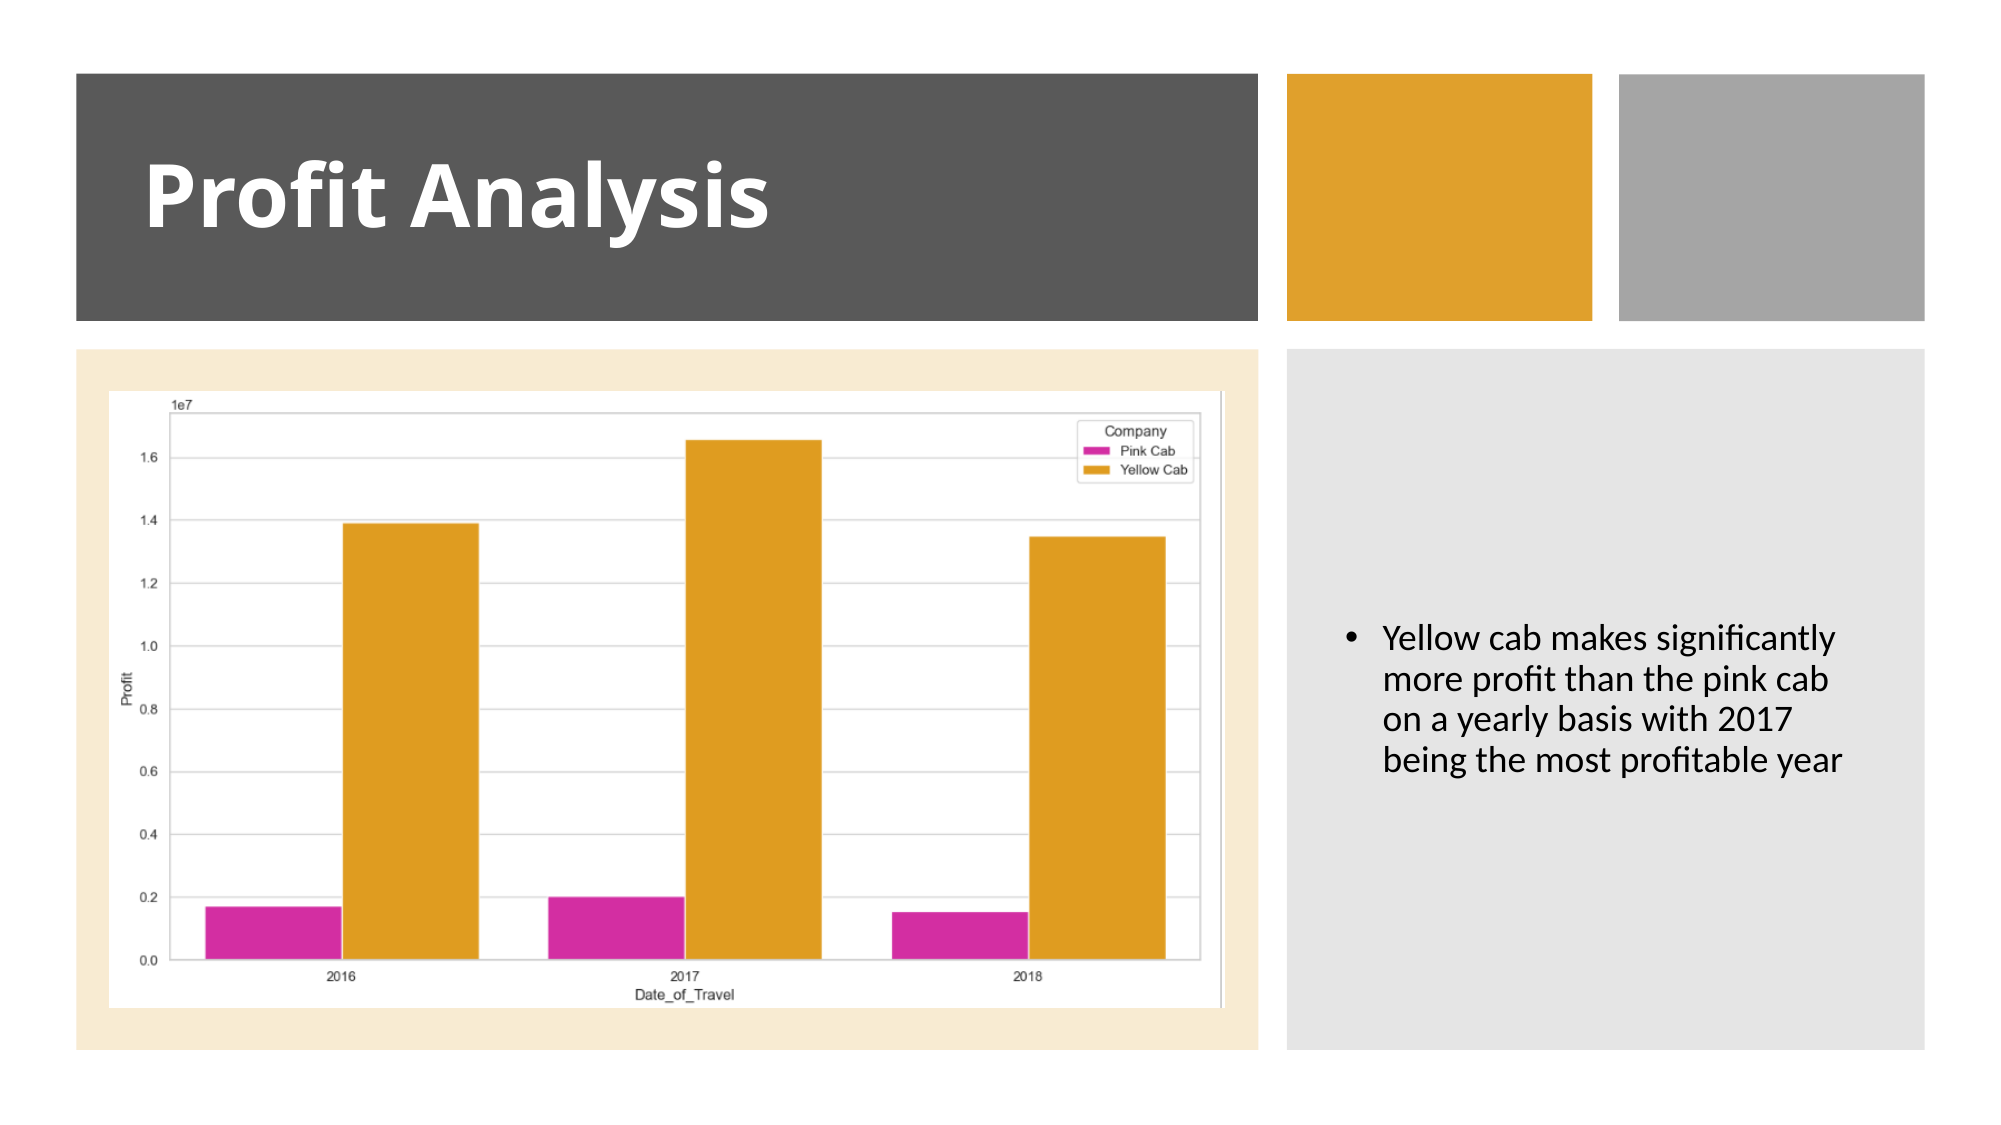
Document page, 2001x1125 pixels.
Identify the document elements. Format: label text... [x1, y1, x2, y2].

list Yellow cab makes significantly more profit than the pink cab on a yearly basis with 2017 being the most profitable year [1330, 392, 1882, 1007]
text_box [1286, 348, 1926, 1051]
text_box [75, 348, 1259, 1051]
text_box [75, 72, 1259, 322]
text_box [1618, 73, 1926, 322]
text_box [1286, 73, 1593, 322]
picture [109, 391, 1225, 1008]
title Profit Analysis [127, 113, 1212, 285]
